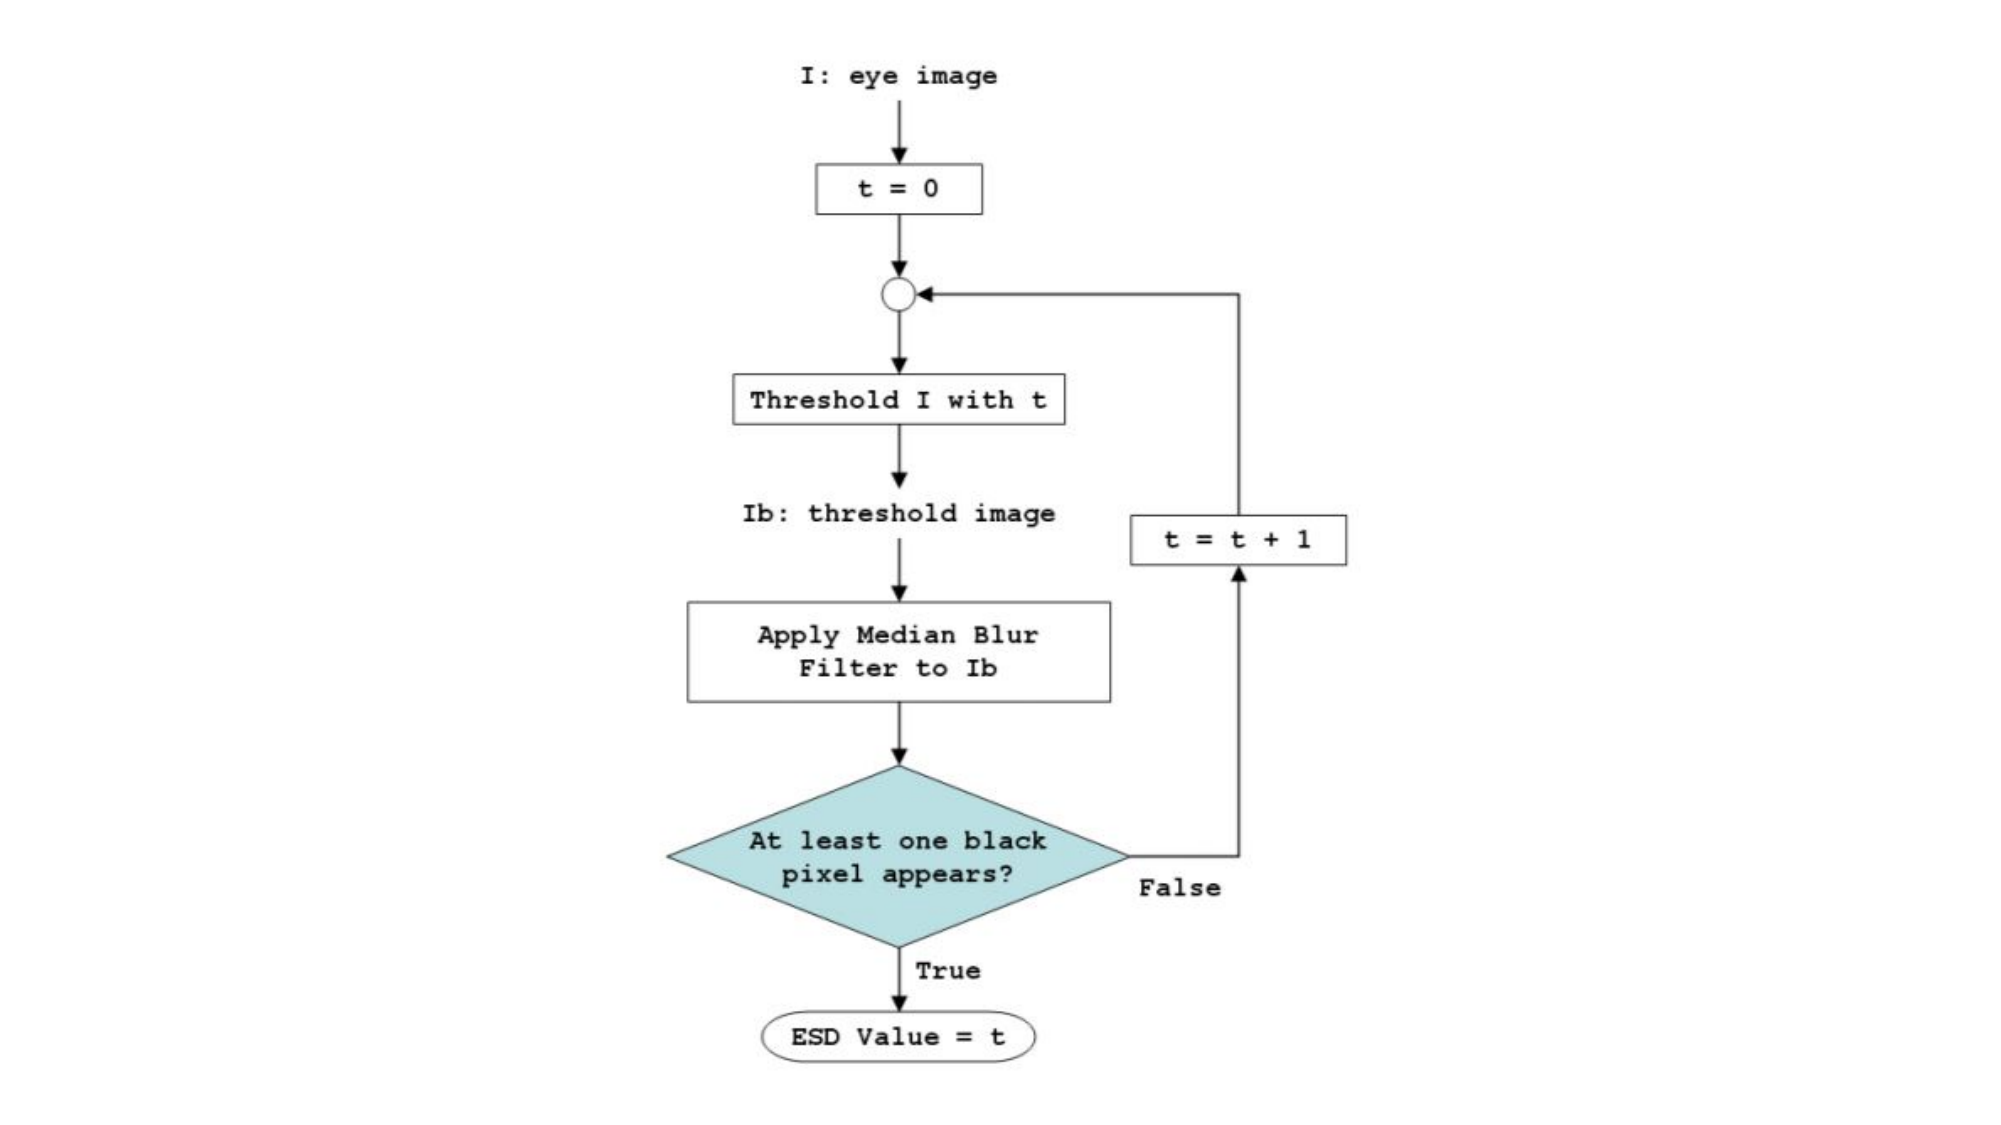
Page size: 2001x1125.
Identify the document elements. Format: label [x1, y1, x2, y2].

picture [633, 47, 1364, 1074]
